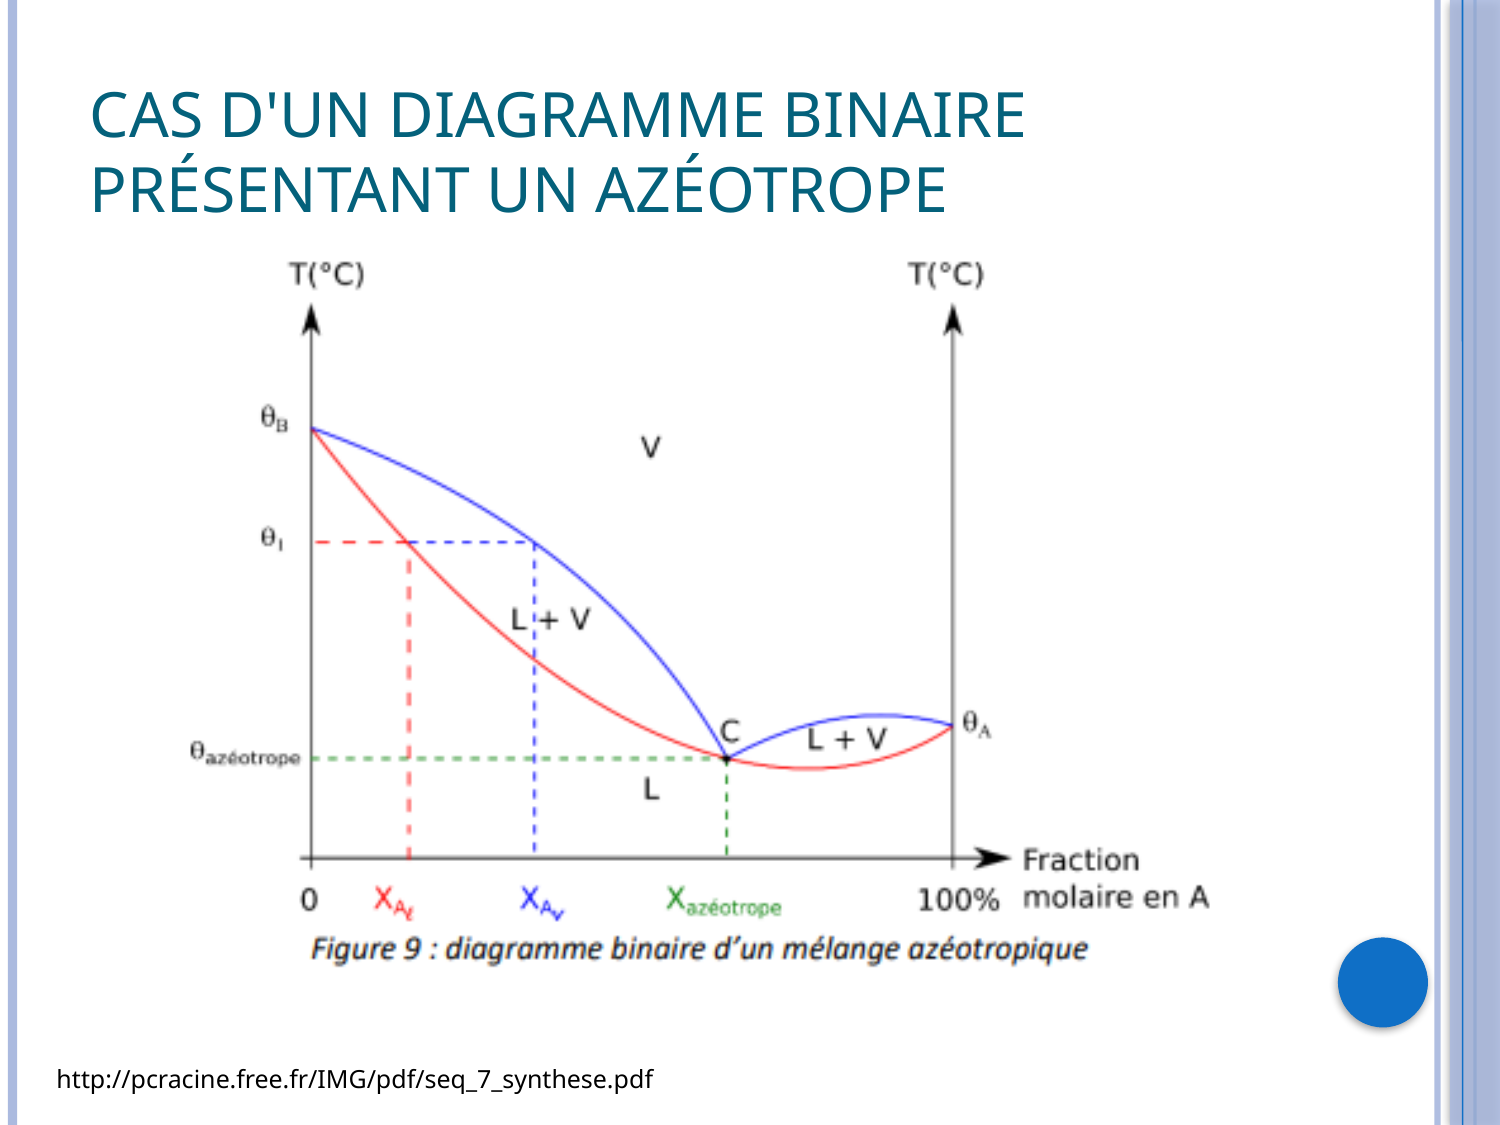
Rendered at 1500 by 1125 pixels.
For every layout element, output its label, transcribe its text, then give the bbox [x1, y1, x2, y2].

picture [74, 244, 1234, 1030]
title Cas d'un diagramme binaire présentant un azéotrope [75, 45, 1300, 233]
text_box http://pcracine.free.fr/IMG/pdf/seq_7_synthese.pdf [41, 1055, 1111, 1101]
